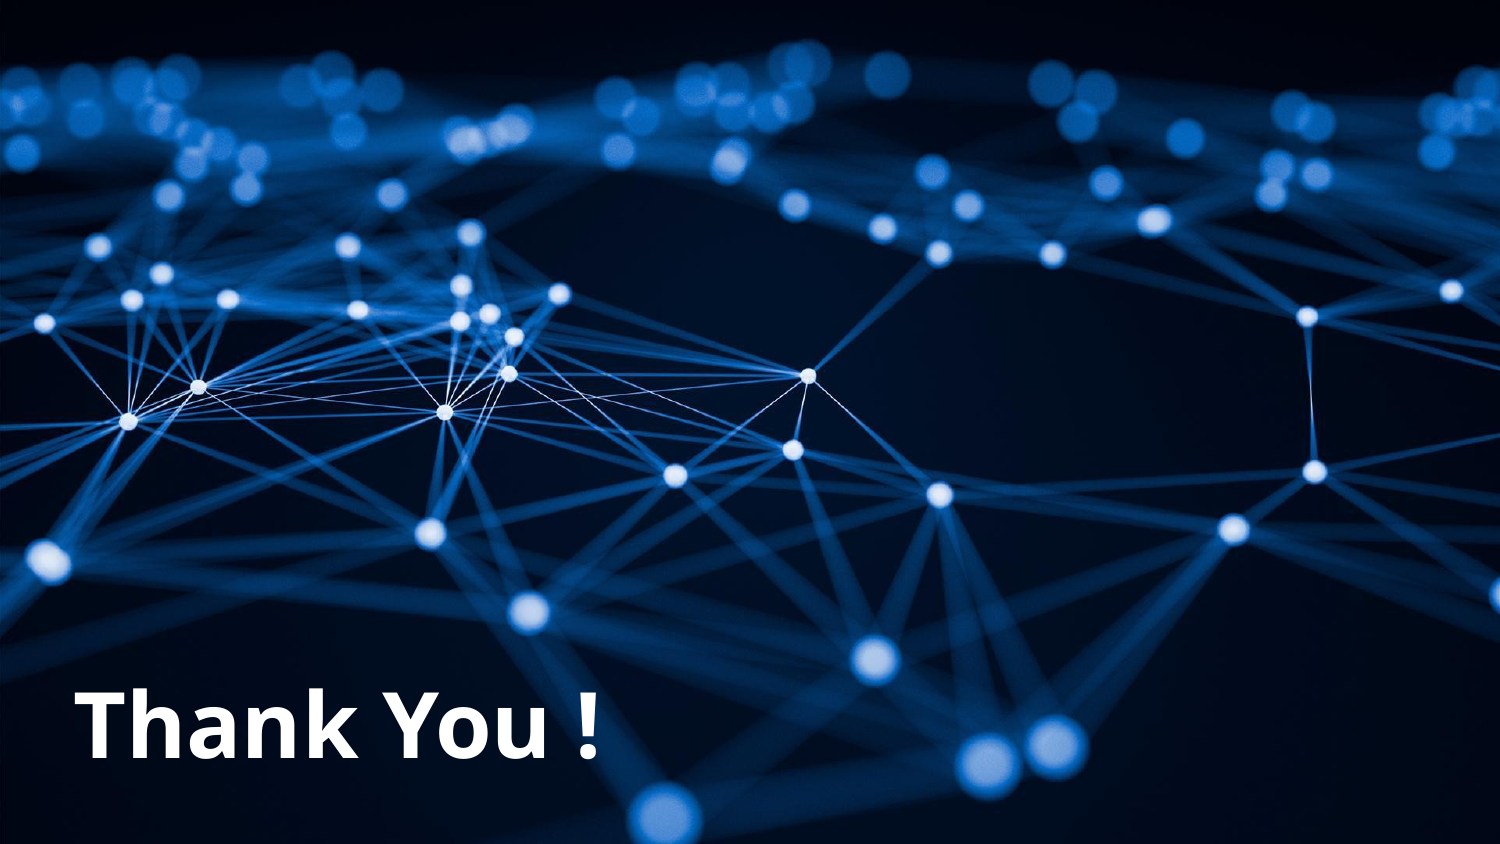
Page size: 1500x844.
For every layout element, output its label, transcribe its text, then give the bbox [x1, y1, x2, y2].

text_box Thank You ! [58, 659, 617, 784]
text_box [0, 0, 1500, 844]
